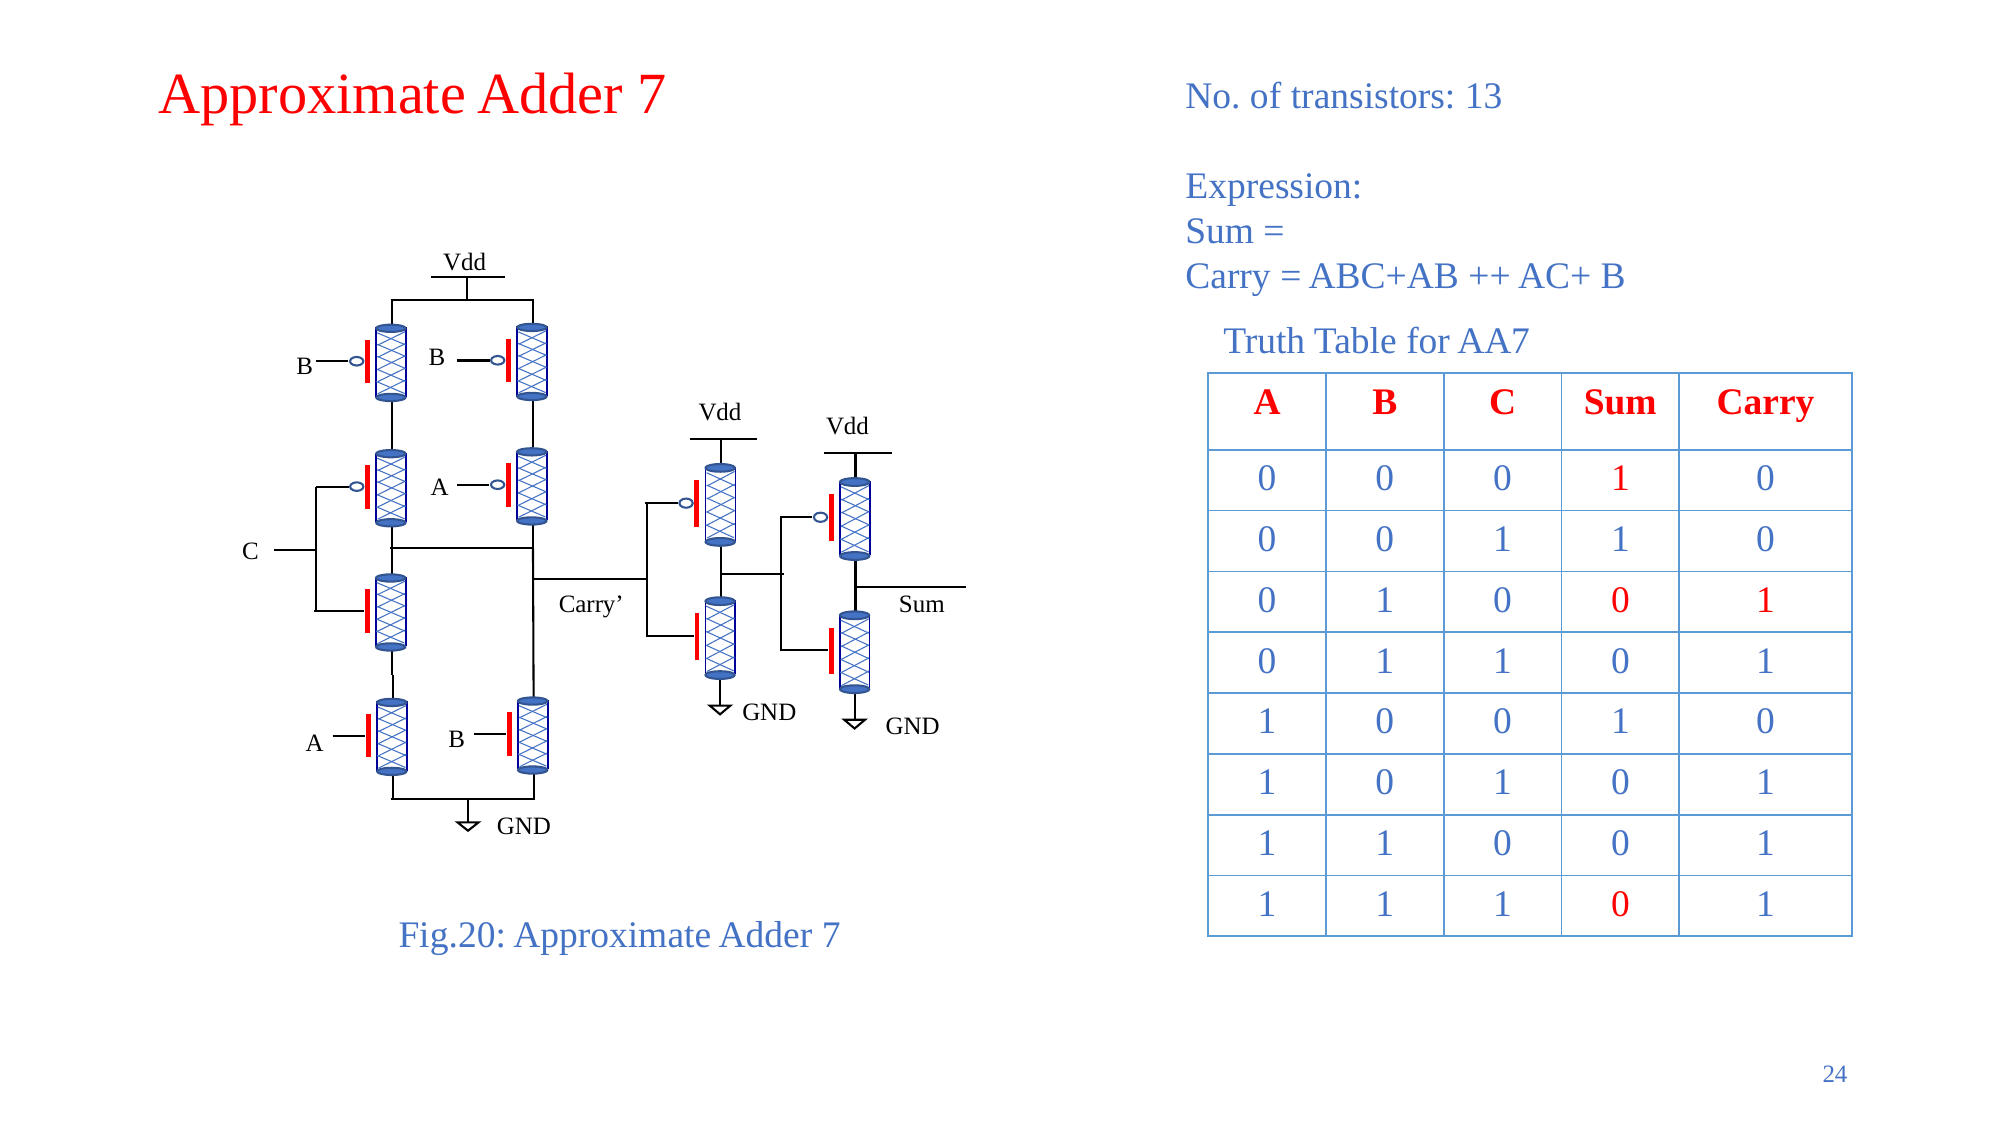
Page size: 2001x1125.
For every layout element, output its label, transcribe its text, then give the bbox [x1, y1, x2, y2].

table_cell 1 [1209, 755, 1325, 814]
text_box Approximate Adder 7 [143, 47, 682, 133]
table_cell 0 [1445, 572, 1561, 631]
table_header Carry [1680, 374, 1851, 449]
table_cell 0 [1562, 633, 1678, 692]
table_cell 0 [1680, 694, 1851, 753]
table_cell 1 [1445, 511, 1561, 571]
table_cell 0 [1680, 451, 1851, 510]
table_cell 1 [1209, 816, 1325, 875]
table_cell 1 [1680, 755, 1851, 814]
table_cell 1 [1209, 694, 1325, 753]
table_cell 0 [1327, 451, 1443, 510]
table_cell 0 [1680, 511, 1851, 571]
table_cell 1 [1327, 633, 1443, 692]
table_cell 1 [1445, 755, 1561, 814]
table_cell 1 [1680, 816, 1851, 875]
table_cell 0 [1327, 511, 1443, 571]
table_cell 1 [1327, 816, 1443, 875]
table_cell 1 [1445, 633, 1561, 692]
table_header C [1445, 374, 1561, 449]
table_cell 0 [1327, 755, 1443, 814]
table_cell 0 [1562, 816, 1678, 875]
table_header A [1209, 374, 1325, 449]
table_cell 1 [1562, 694, 1678, 753]
table_cell 1 [1327, 876, 1443, 935]
table_cell 1 [1680, 876, 1851, 935]
table_cell 1 [1562, 451, 1678, 510]
table_cell 1 [1445, 876, 1561, 935]
text_box Truth Table for AA7 [1208, 308, 1546, 369]
table_cell 1 [1680, 633, 1851, 692]
table_cell 0 [1209, 451, 1325, 510]
table_cell 0 [1209, 572, 1325, 631]
table_cell 0 [1445, 816, 1561, 875]
table_cell 1 [1680, 572, 1851, 631]
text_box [199, 249, 966, 854]
table_cell 1 [1209, 876, 1325, 935]
table_header Sum [1562, 374, 1678, 449]
table_cell 0 [1445, 694, 1561, 753]
table_cell 0 [1562, 572, 1678, 631]
text_box Fig.20: Approximate Adder 7 [383, 902, 856, 963]
table_cell 0 [1209, 633, 1325, 692]
slide_number 24 [1412, 1042, 1863, 1103]
table_cell 0 [1562, 755, 1678, 814]
table_cell 0 [1445, 451, 1561, 510]
table_header B [1327, 374, 1443, 449]
table_cell 0 [1327, 694, 1443, 753]
table_cell 0 [1562, 876, 1678, 935]
table_cell 0 [1209, 511, 1325, 571]
table_cell 1 [1562, 511, 1678, 571]
table_cell 1 [1327, 572, 1443, 631]
